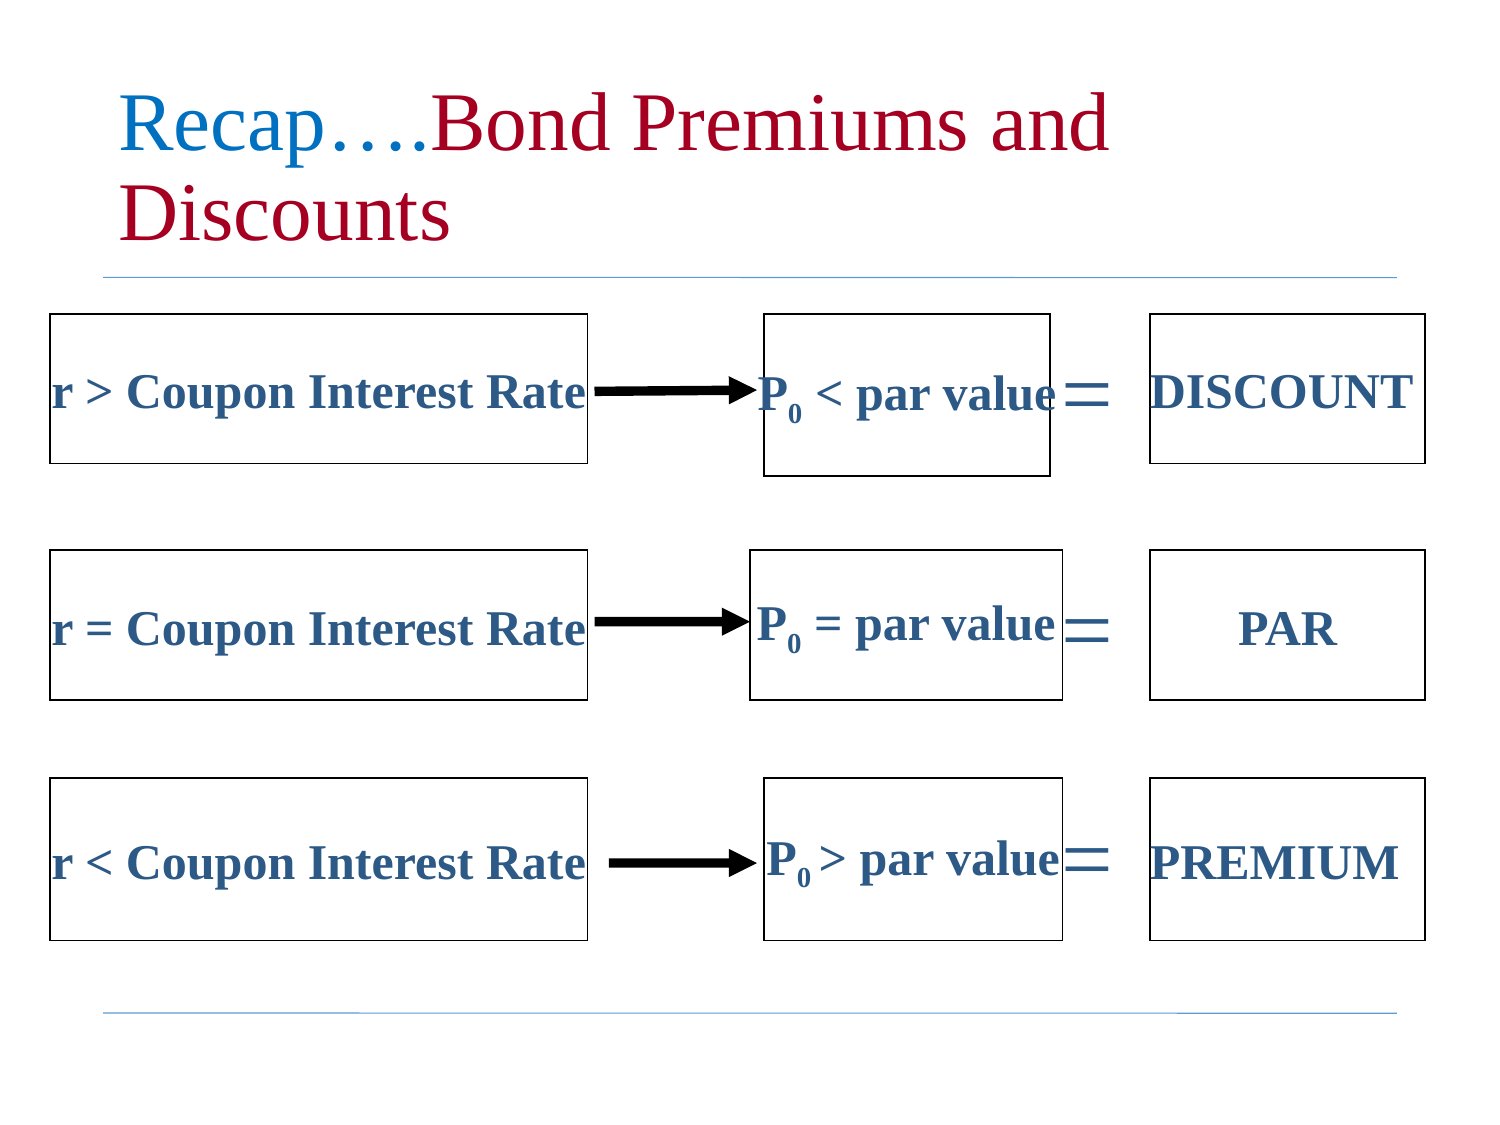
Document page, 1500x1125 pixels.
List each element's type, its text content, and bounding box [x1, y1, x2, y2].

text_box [49, 778, 1425, 941]
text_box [49, 549, 1425, 700]
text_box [49, 313, 1425, 477]
title Recap….Bond Premiums and Discounts [103, 59, 1397, 278]
